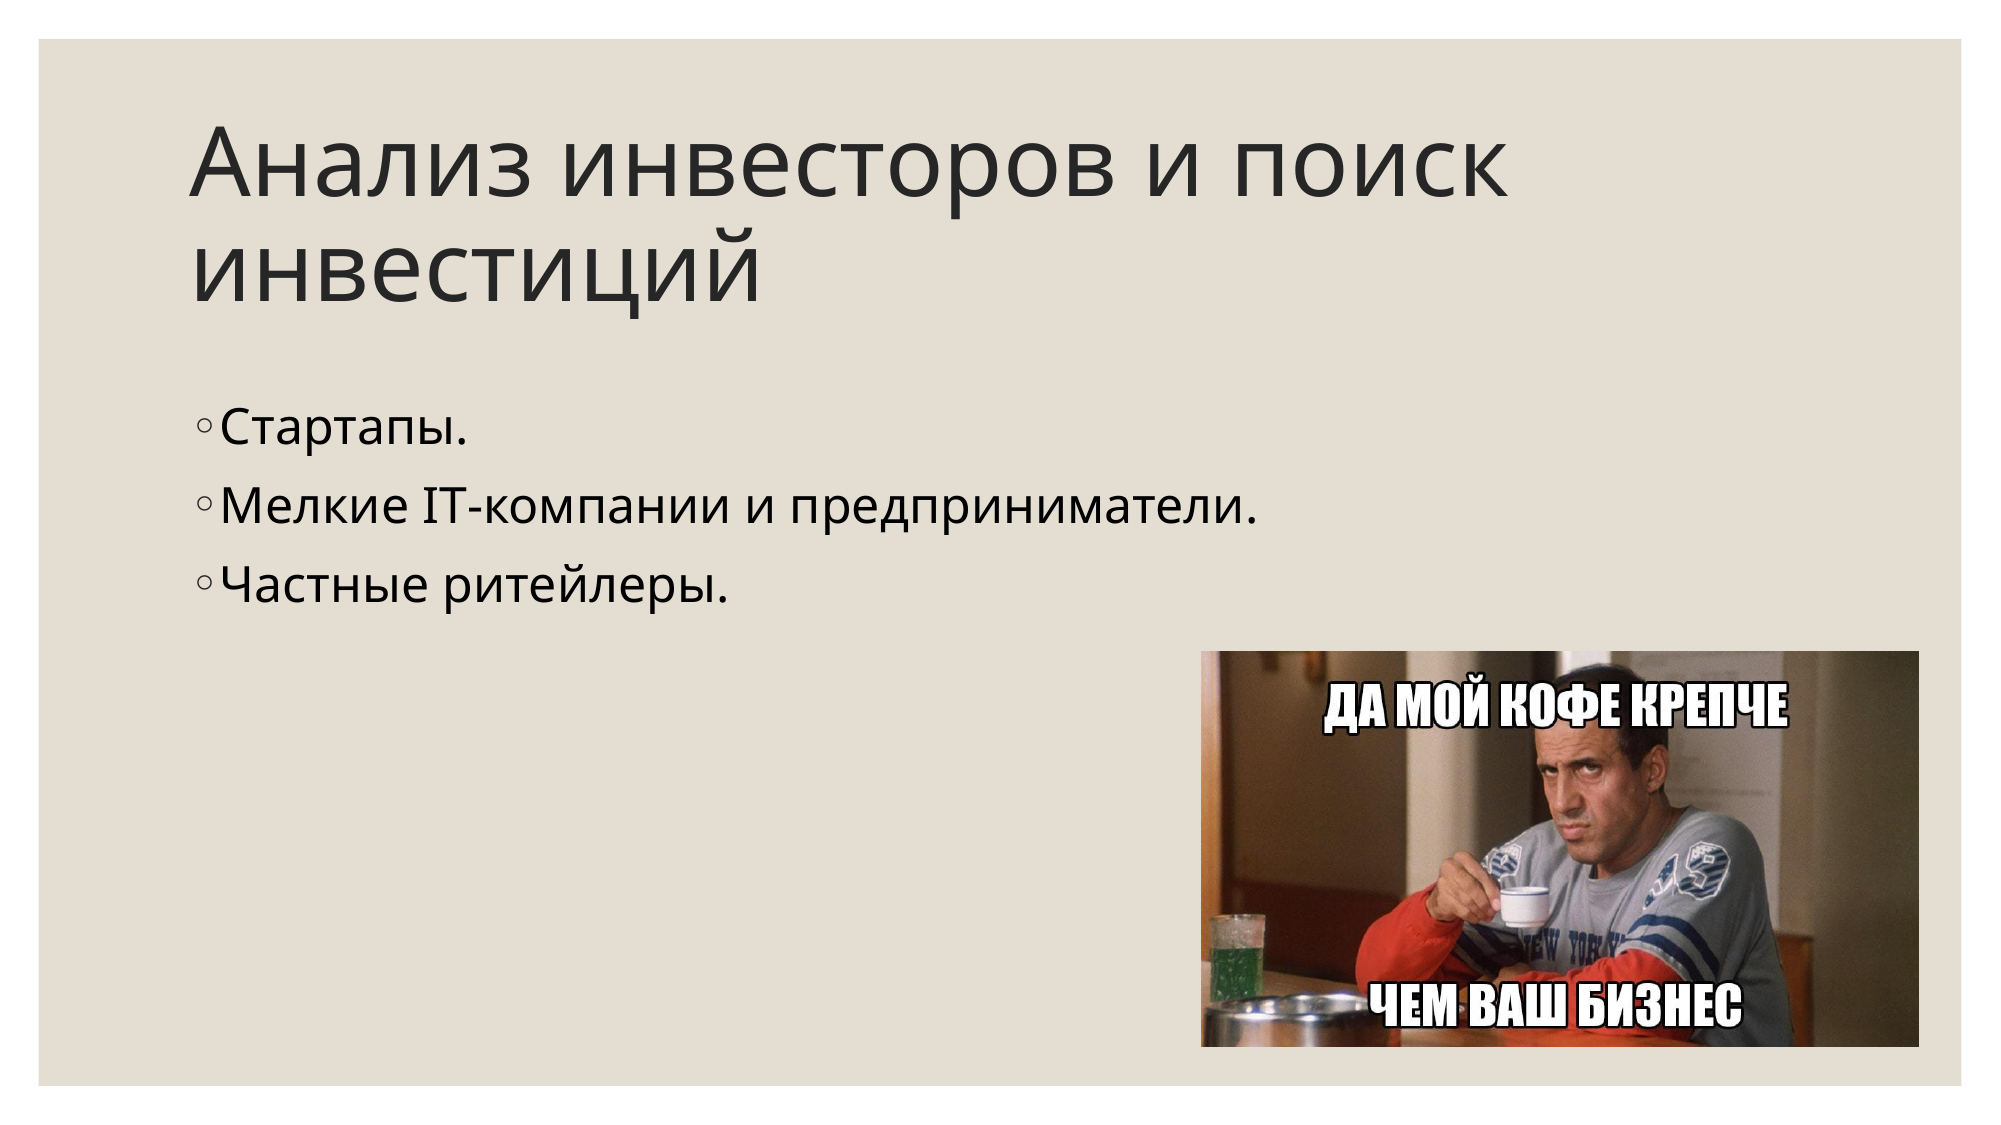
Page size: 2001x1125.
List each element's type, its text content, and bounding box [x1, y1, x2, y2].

list Стартапы. Мелкие IT-компании и предприниматели. Частные ритейлеры. [174, 387, 1825, 1033]
title Анализ инвесторов и поиск инвестиций [174, 105, 1825, 331]
picture [1201, 651, 1919, 1047]
